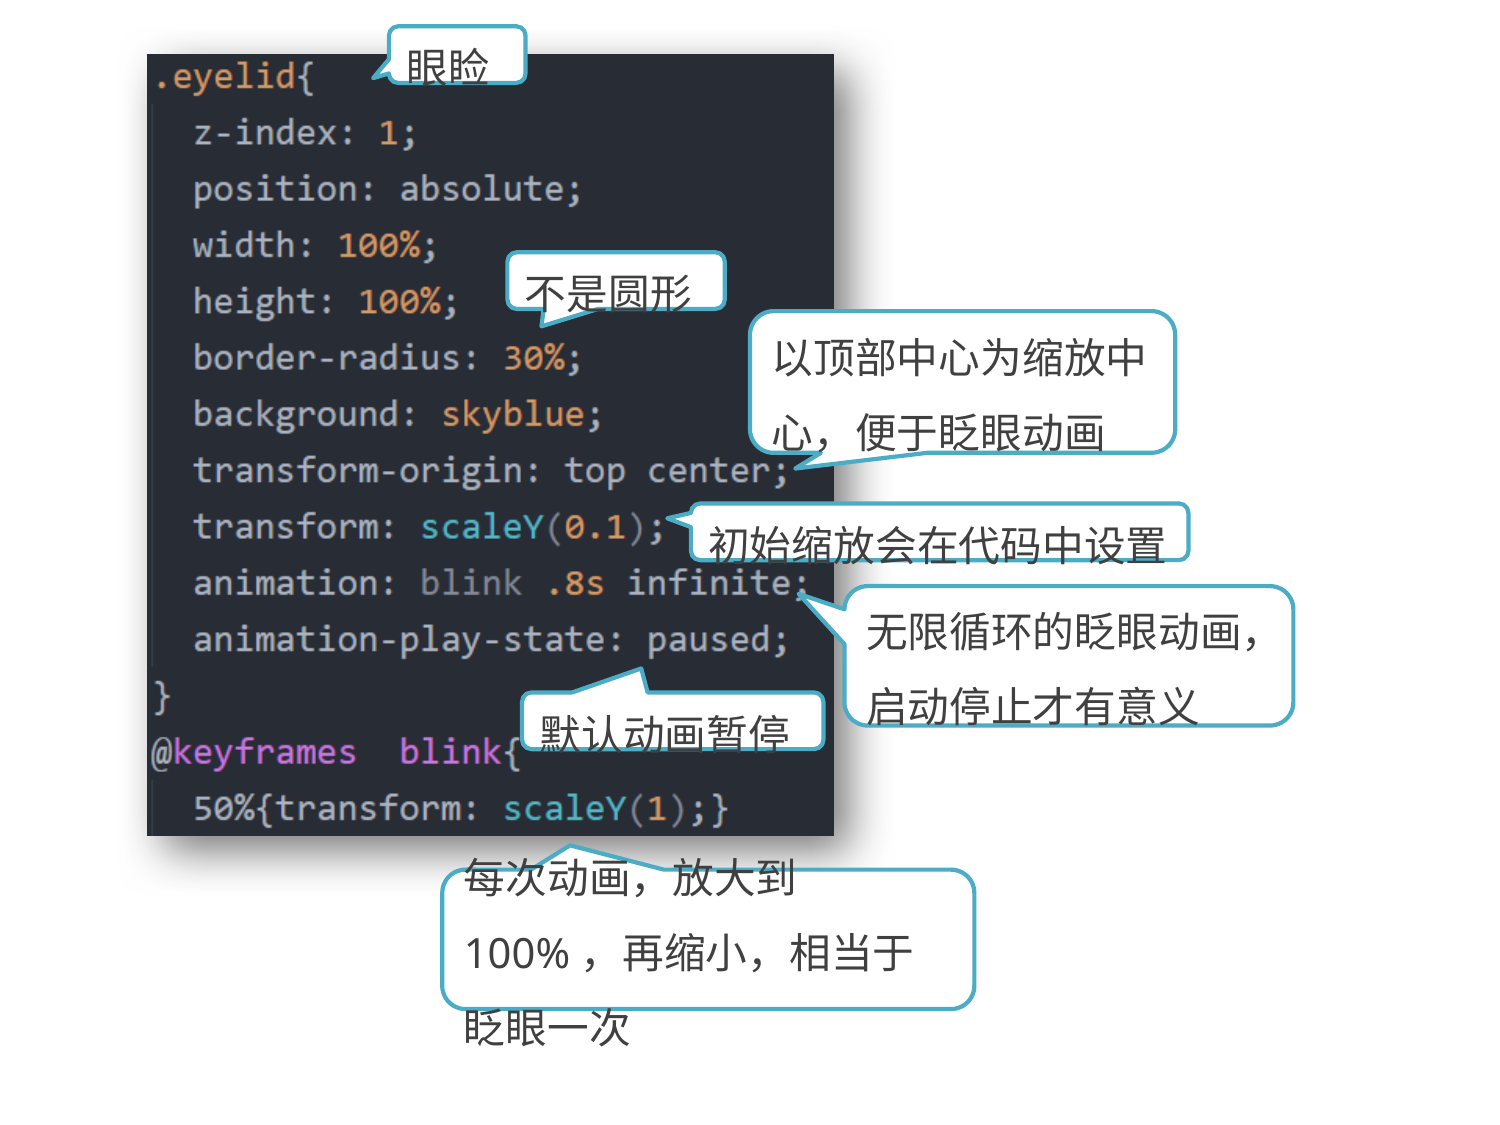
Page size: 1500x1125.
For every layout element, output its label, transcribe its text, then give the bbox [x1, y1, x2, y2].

text_box 初始缩放会在代码中设置 [839, 501, 1191, 563]
text_box 每次动画，放大到100%，再缩小，相当于眨眼一次 [440, 845, 977, 1012]
text_box 无限循环的眨眼动画，启动停止才有意义 [839, 583, 1296, 728]
text_box 以顶部中心为缩放中心，便于眨眼动画 [839, 309, 1178, 466]
picture [147, 54, 834, 837]
text_box 眼睑 [386, 24, 528, 52]
